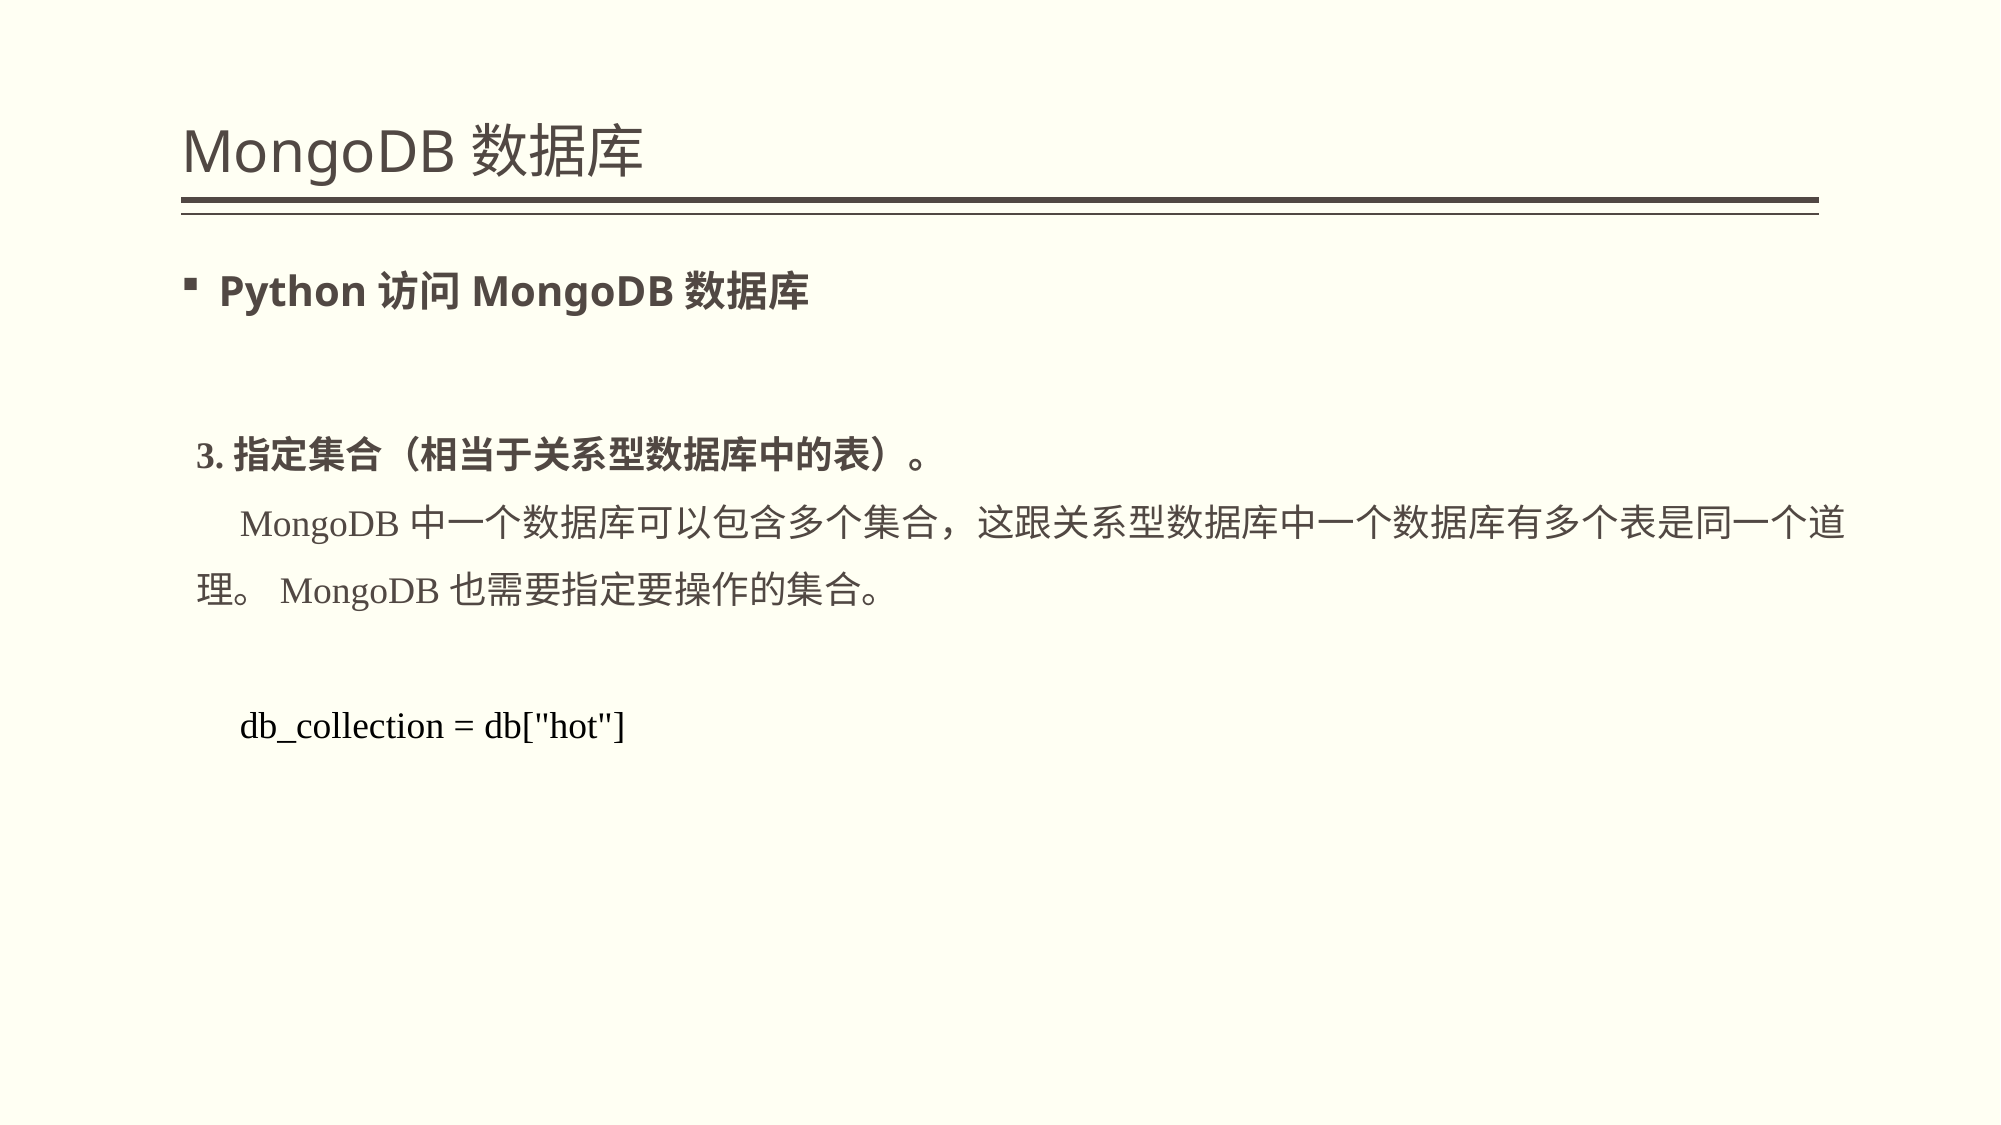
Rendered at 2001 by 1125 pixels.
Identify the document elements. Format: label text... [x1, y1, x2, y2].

text_box 3.指定集合（相当于关系型数据库中的表）。 MongoDB中一个数据库可以包含多个集合，这跟关系型数据库中一个数据库有多个表是同一个道理。MongoDB也需要指定要操作的集合。 db_collection = db["hot"] [181, 401, 1862, 754]
title MongoDB数据库 [181, 12, 1819, 193]
list Python访问MongoDB数据库 [181, 262, 988, 363]
